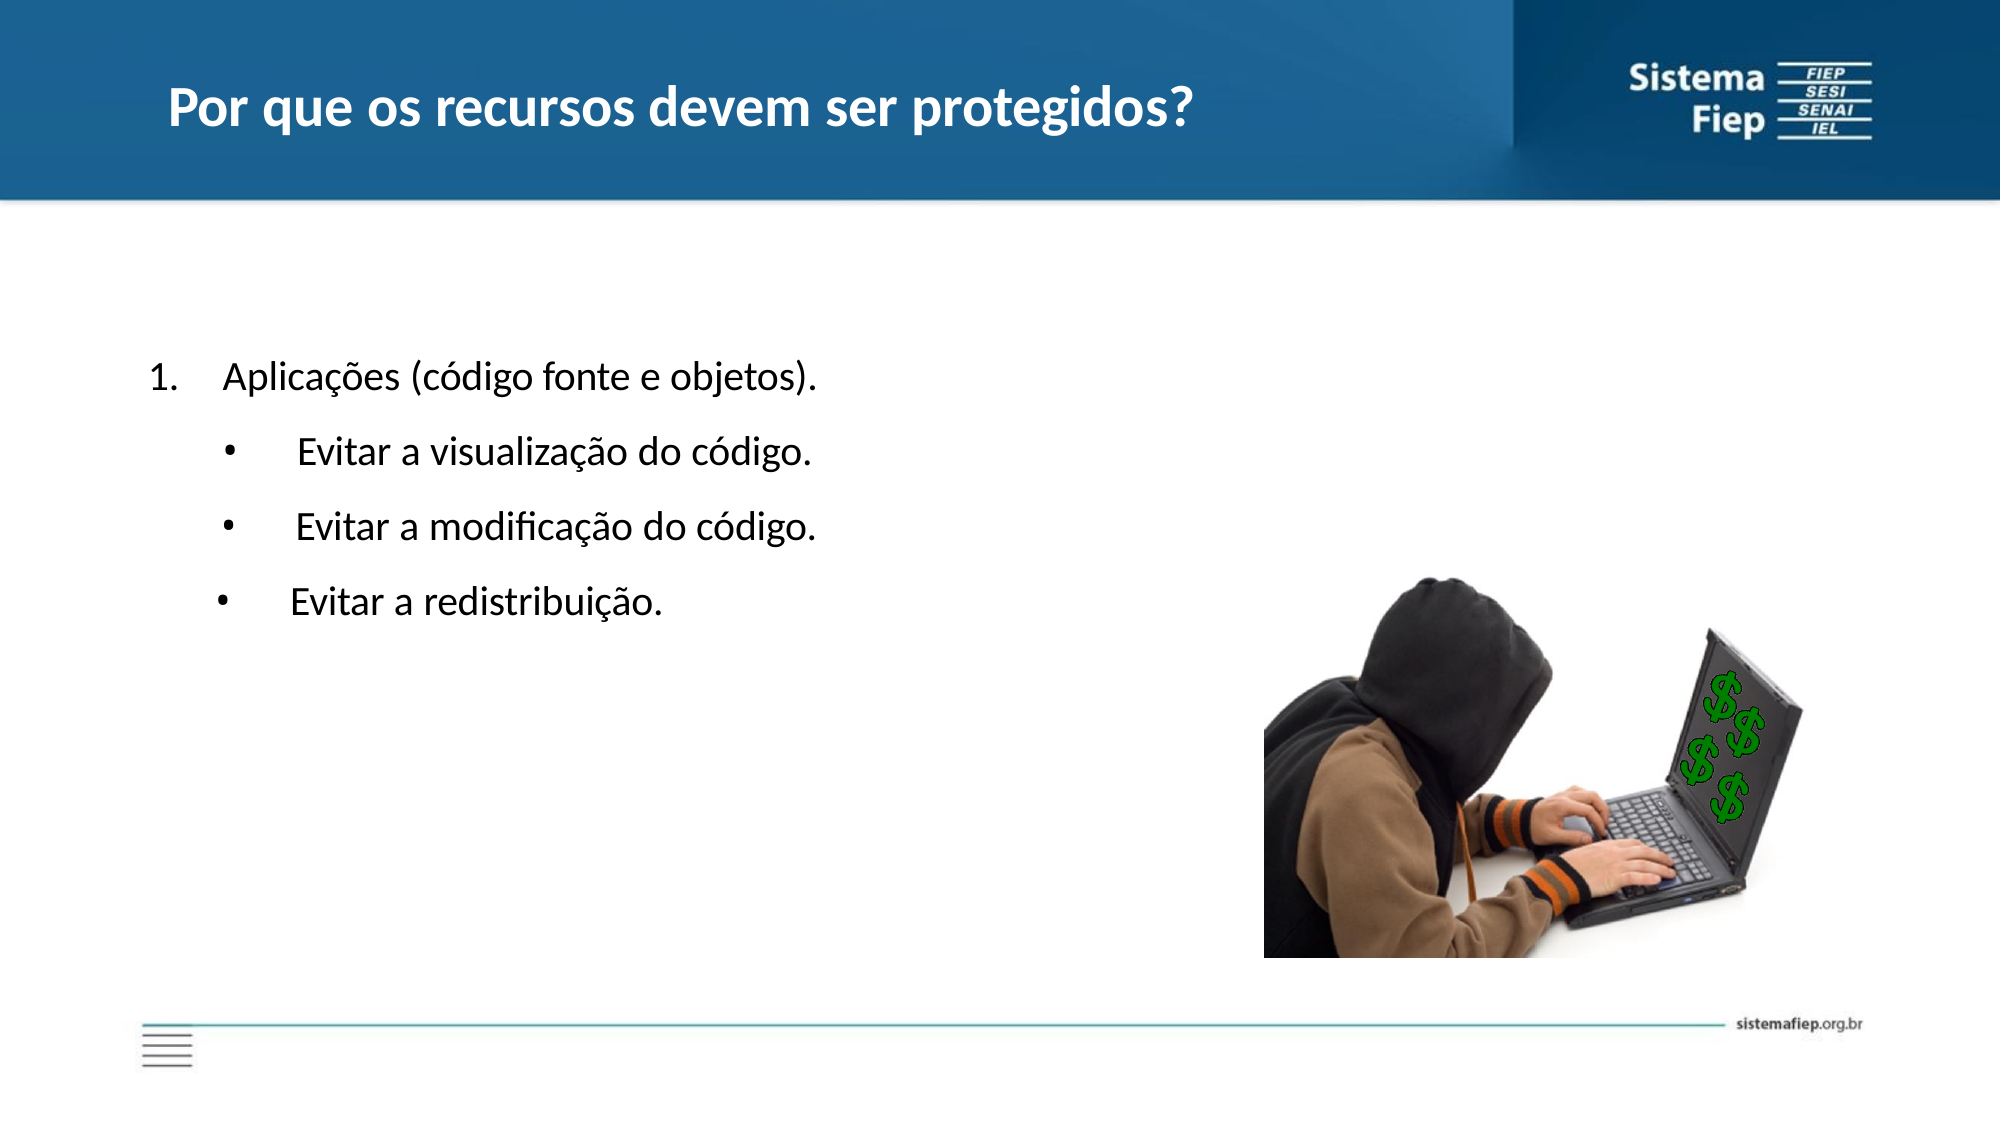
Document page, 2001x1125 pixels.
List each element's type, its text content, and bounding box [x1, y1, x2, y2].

picture [0, 0, 2000, 1073]
text_box Aplicações (código fonte e objetos). Evitar a visualização do código. Evitar a modificação do código. Evitar a redistribuição. [138, 321, 819, 624]
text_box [1264, 571, 1847, 959]
title Por que os recursos devem ser protegidos? [166, 66, 1207, 257]
